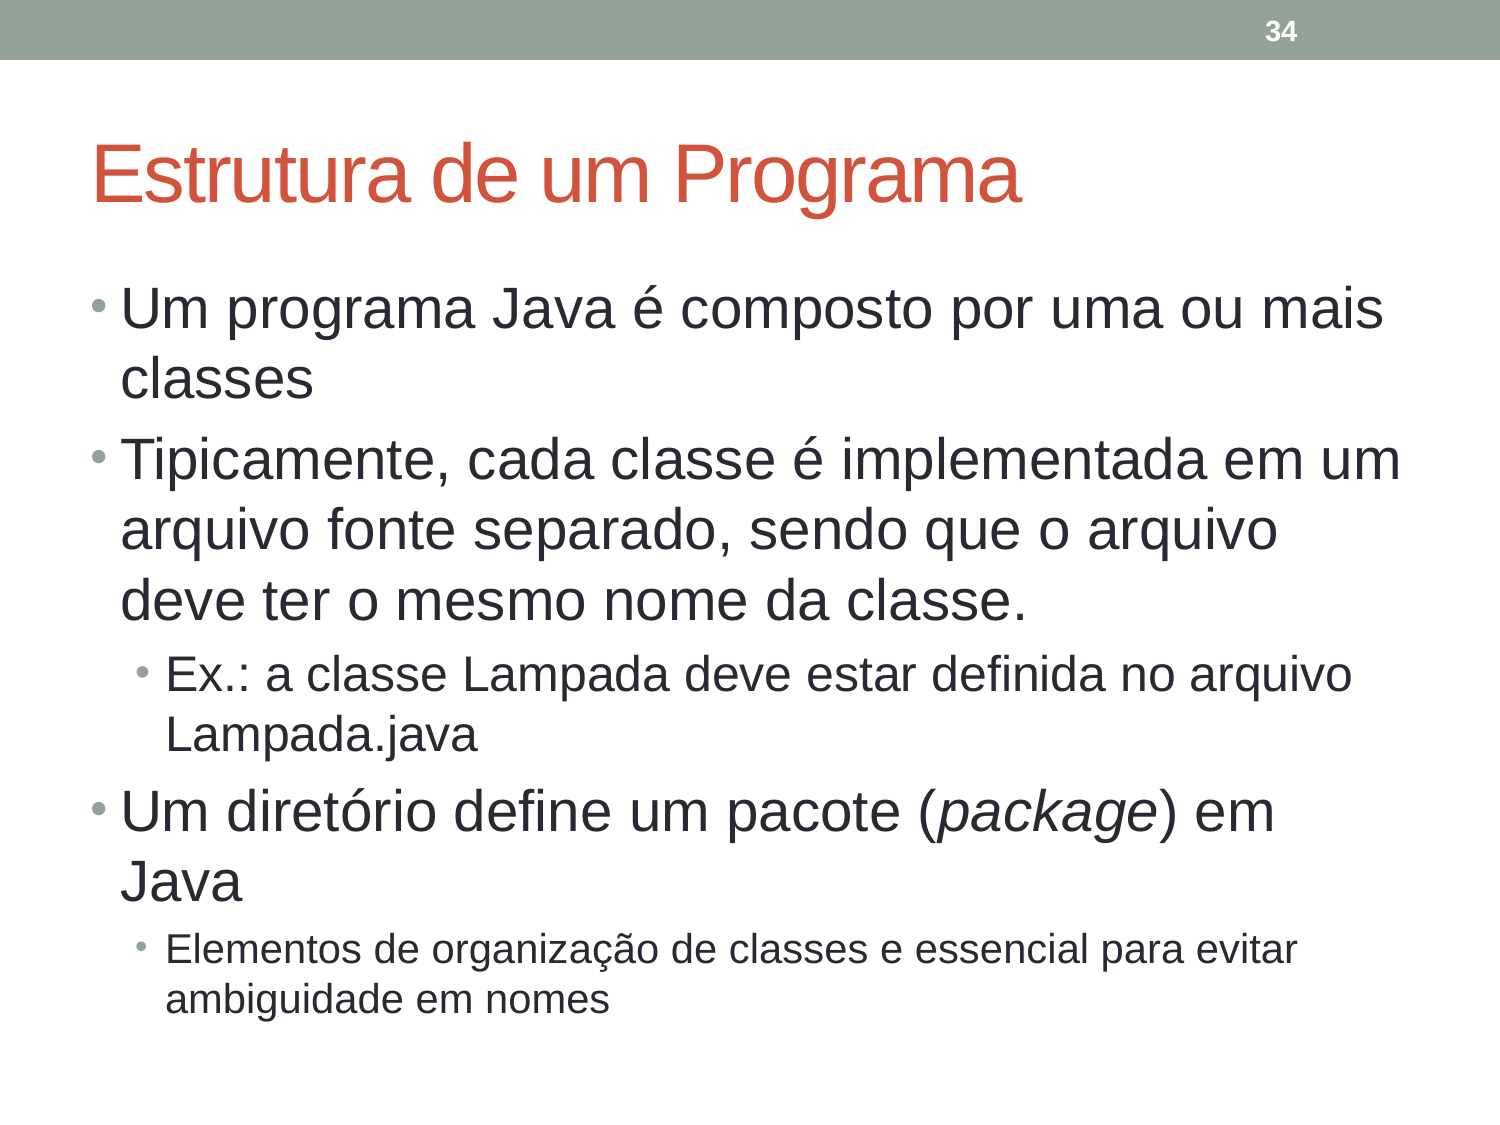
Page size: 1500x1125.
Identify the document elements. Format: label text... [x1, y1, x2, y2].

slide_number 34 [1250, 3, 1425, 57]
title Estrutura de um Programa [75, 87, 1425, 250]
list Um programa Java é composto por uma ou mais classes Tipicamente, cada classe é implementada em um arquivo fonte separado, sendo que o arquivo deve ter o mesmo nome da classe. Ex.: a classe Lampada deve estar definida no arquivo Lampada.java Um diretório define um pacote (package) em Java Elementos de organização de classes e essencial para evitar ambiguidade em nomes [75, 262, 1425, 1063]
